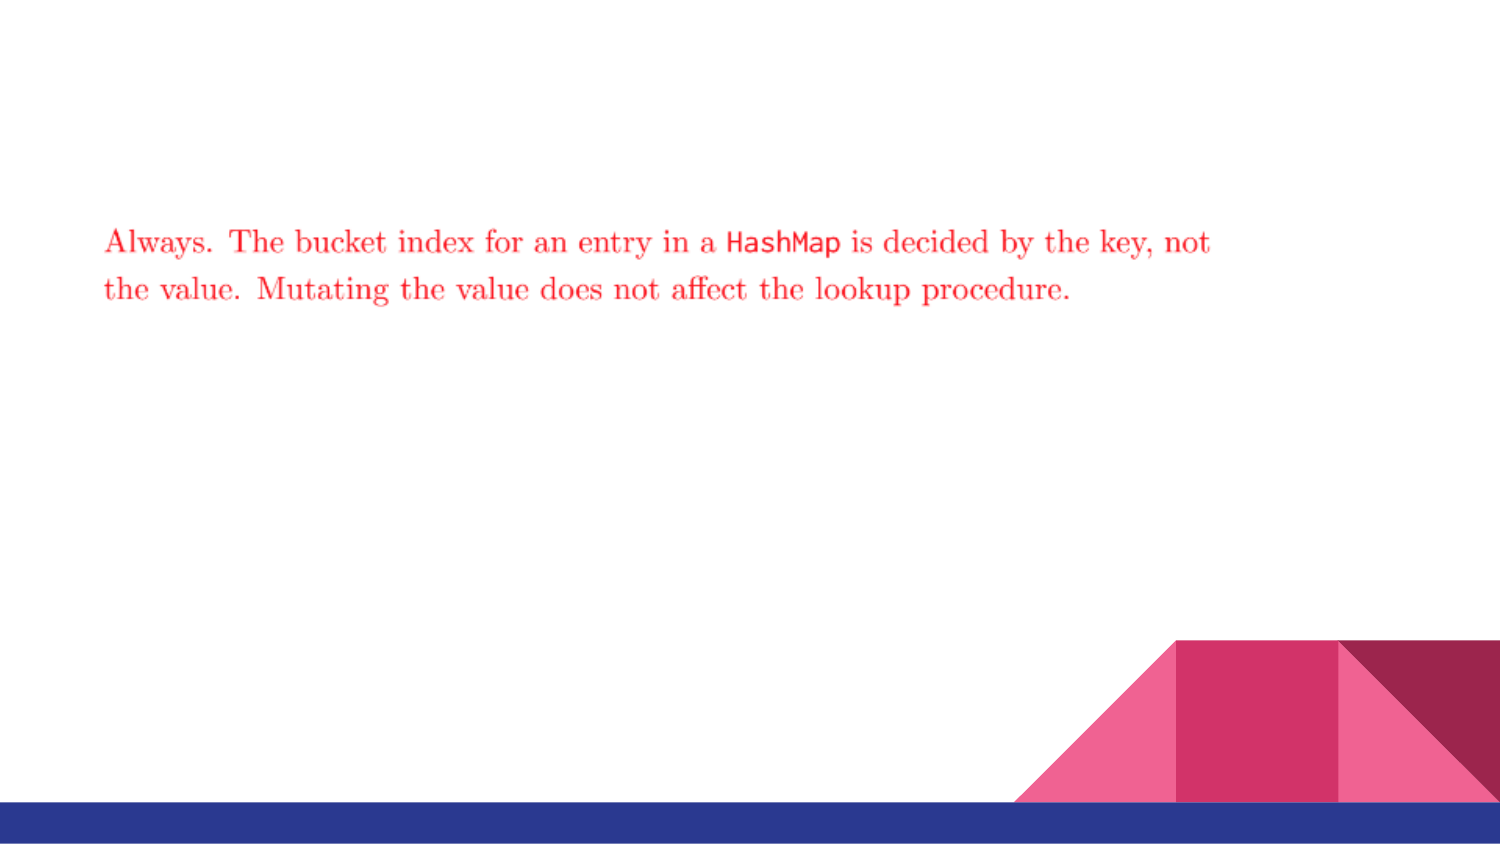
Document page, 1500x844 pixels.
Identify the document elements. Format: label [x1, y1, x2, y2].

picture [77, 222, 1248, 326]
